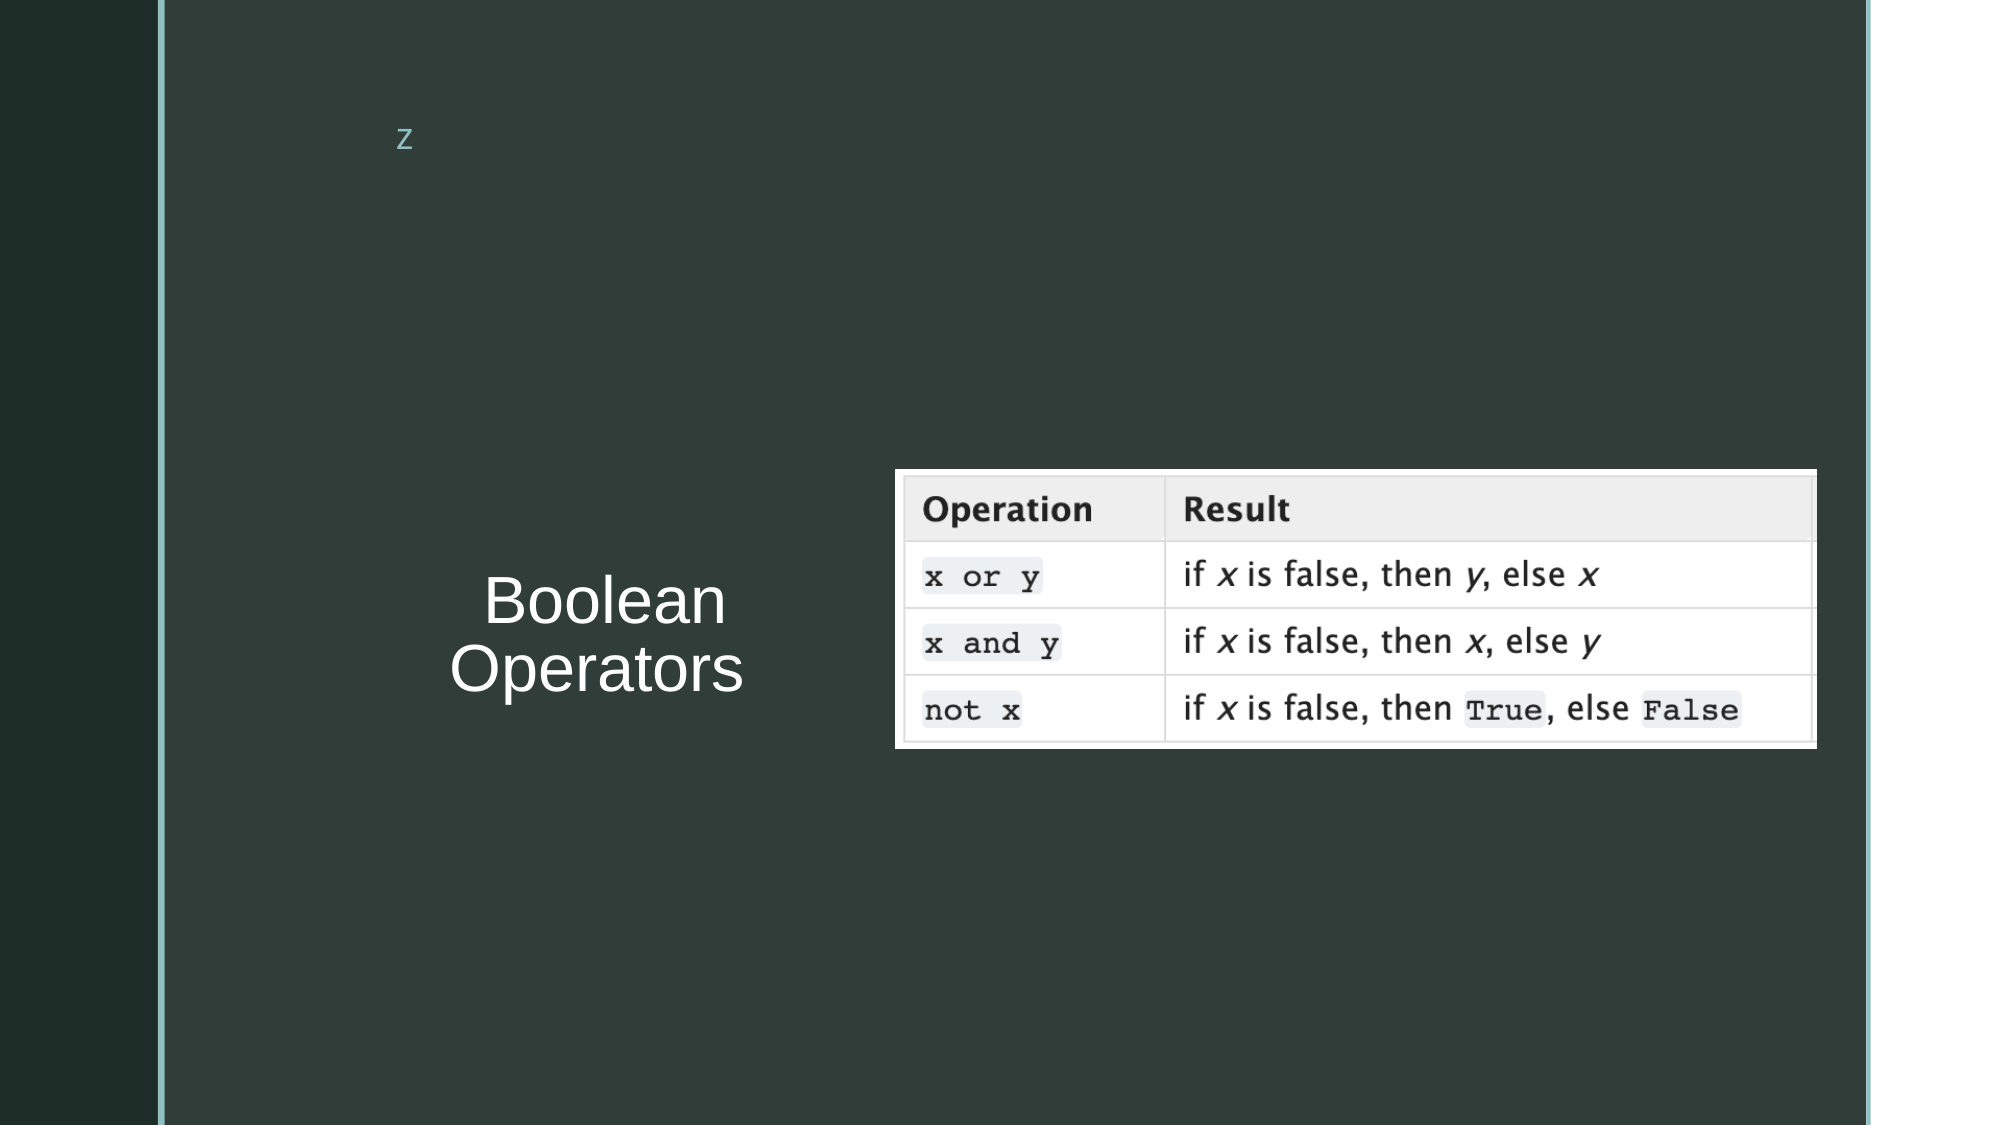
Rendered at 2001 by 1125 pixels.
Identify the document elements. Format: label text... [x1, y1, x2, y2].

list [895, 469, 1817, 749]
title Boolean Operators [323, 562, 761, 935]
